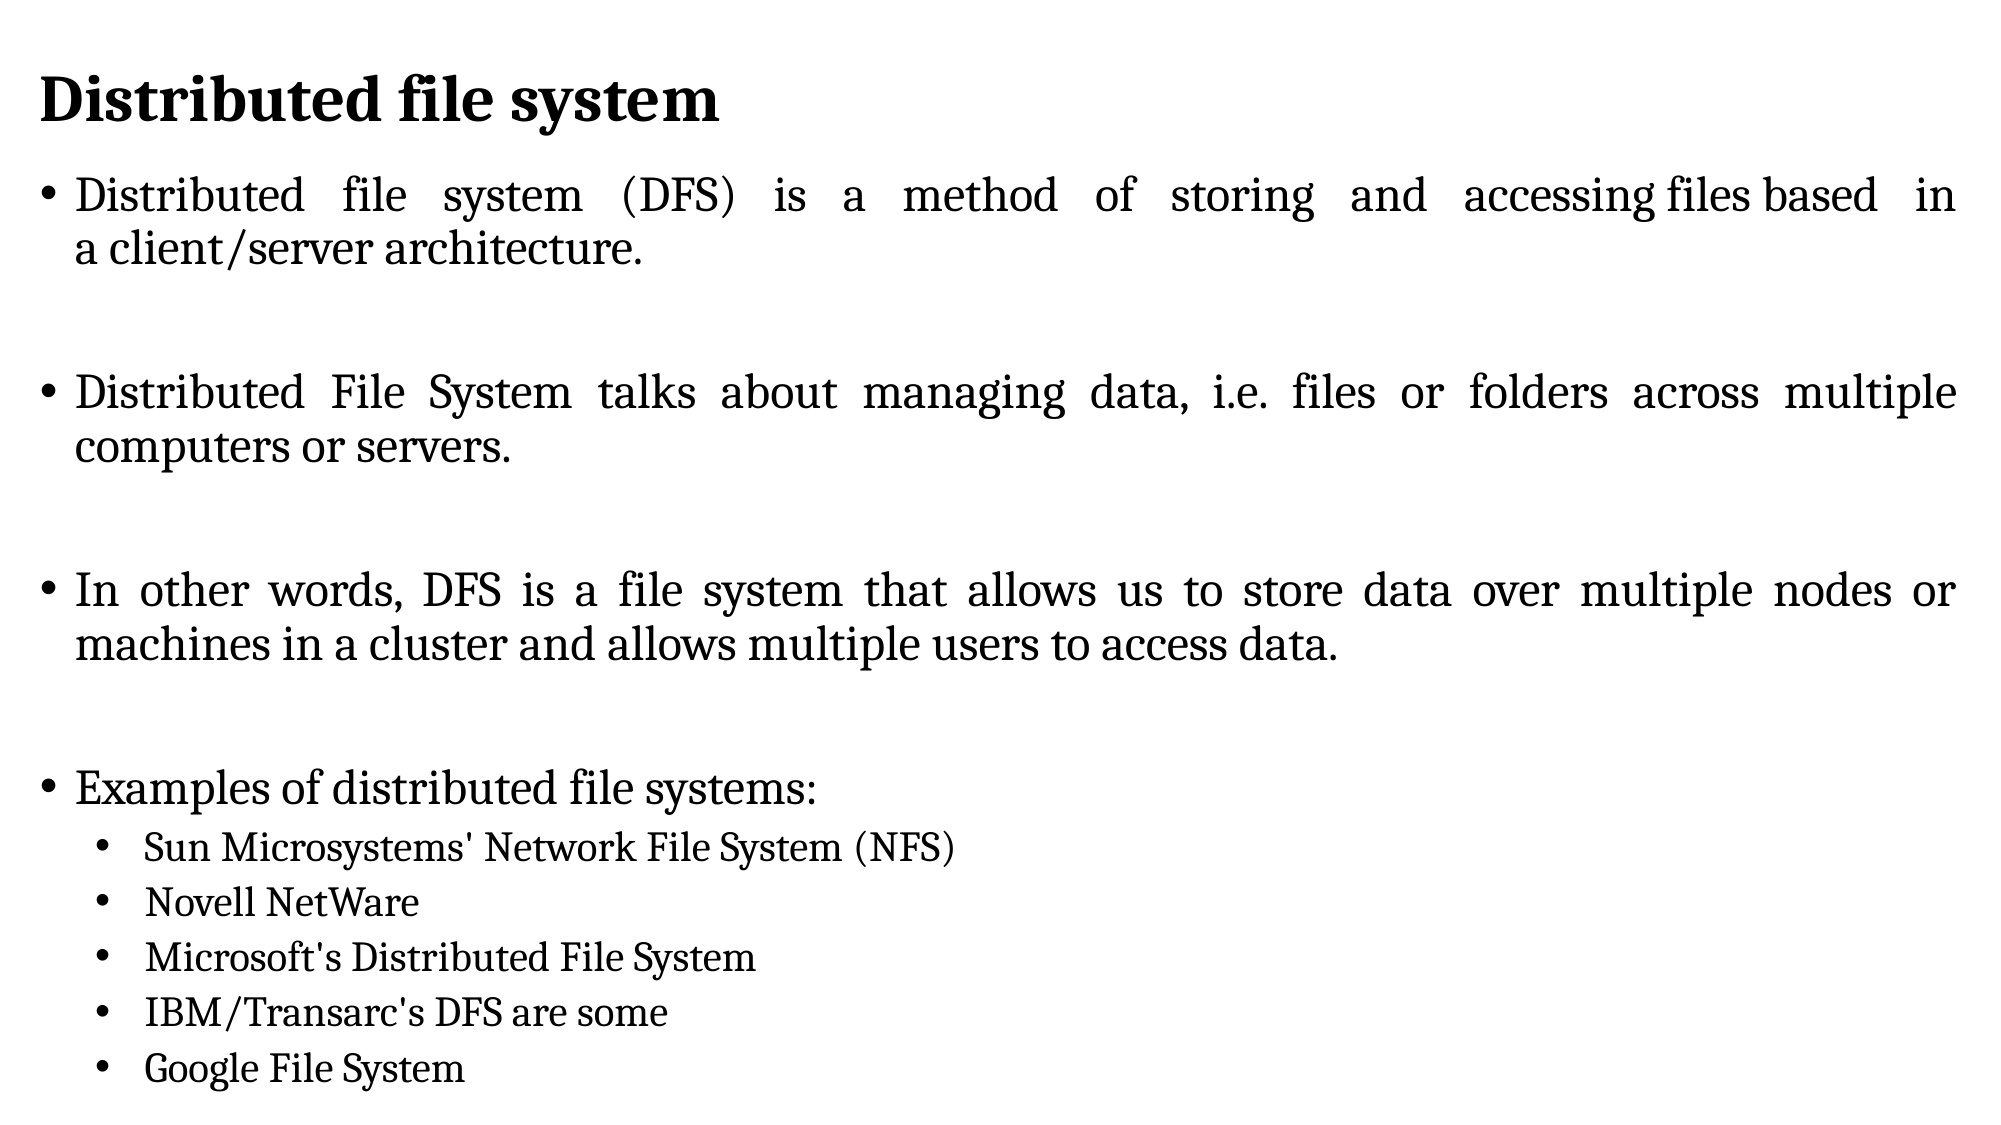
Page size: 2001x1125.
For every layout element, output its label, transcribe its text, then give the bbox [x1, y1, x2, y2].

title Distributed file system [24, 59, 1973, 140]
list Distributed file system (DFS) is a method of storing and accessing files based in a client/server architecture. Distributed File System talks about managing data, i.e. files or folders across multiple computers or servers. In other words, DFS is a file system that allows us to store data over multiple nodes or machines in a cluster and allows multiple users to access data. Examples of distributed file systems: Sun Microsystems' Network File System (NFS) Novell NetWare Microsoft's Distributed File System IBM/Transarc's DFS are some Google File System [24, 160, 1973, 1103]
